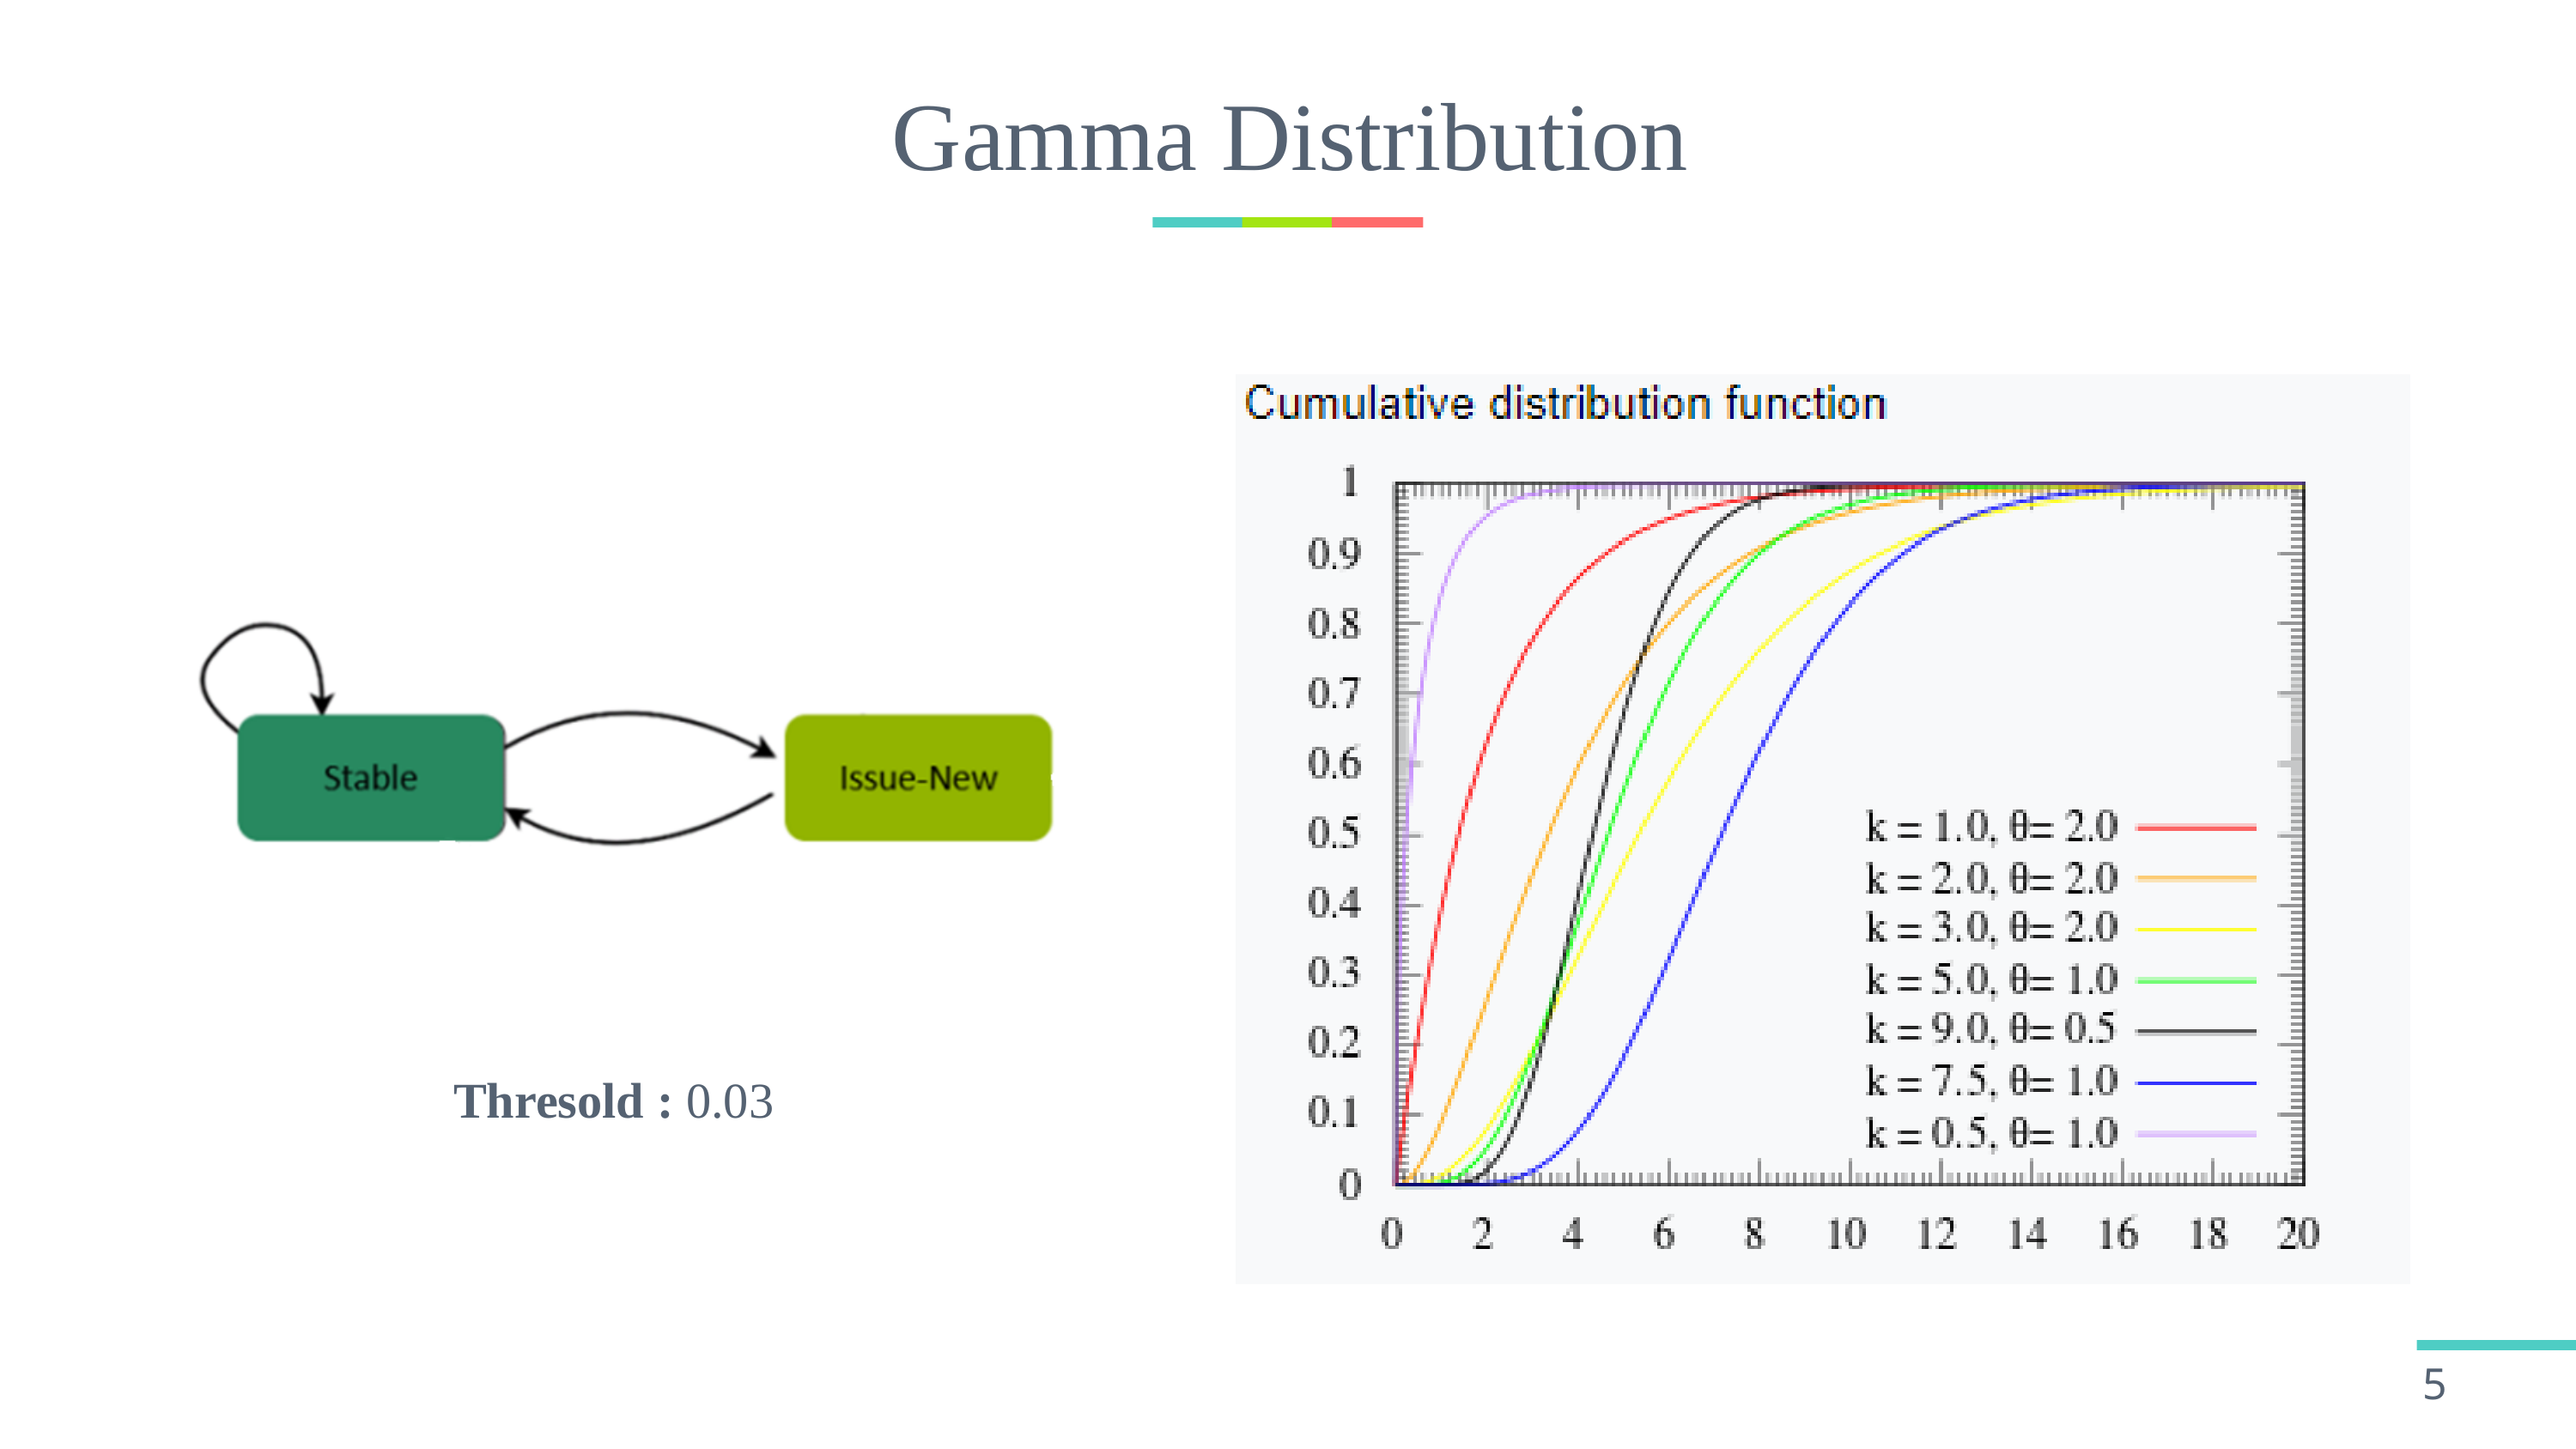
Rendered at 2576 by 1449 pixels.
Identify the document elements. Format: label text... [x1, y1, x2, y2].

picture [1236, 374, 2410, 1284]
text_box Thresold : 0.03 [440, 1043, 812, 1203]
picture [166, 542, 1087, 931]
slide_number 5 [2409, 1351, 2576, 1421]
title Gamma Distribution [69, 49, 2512, 230]
